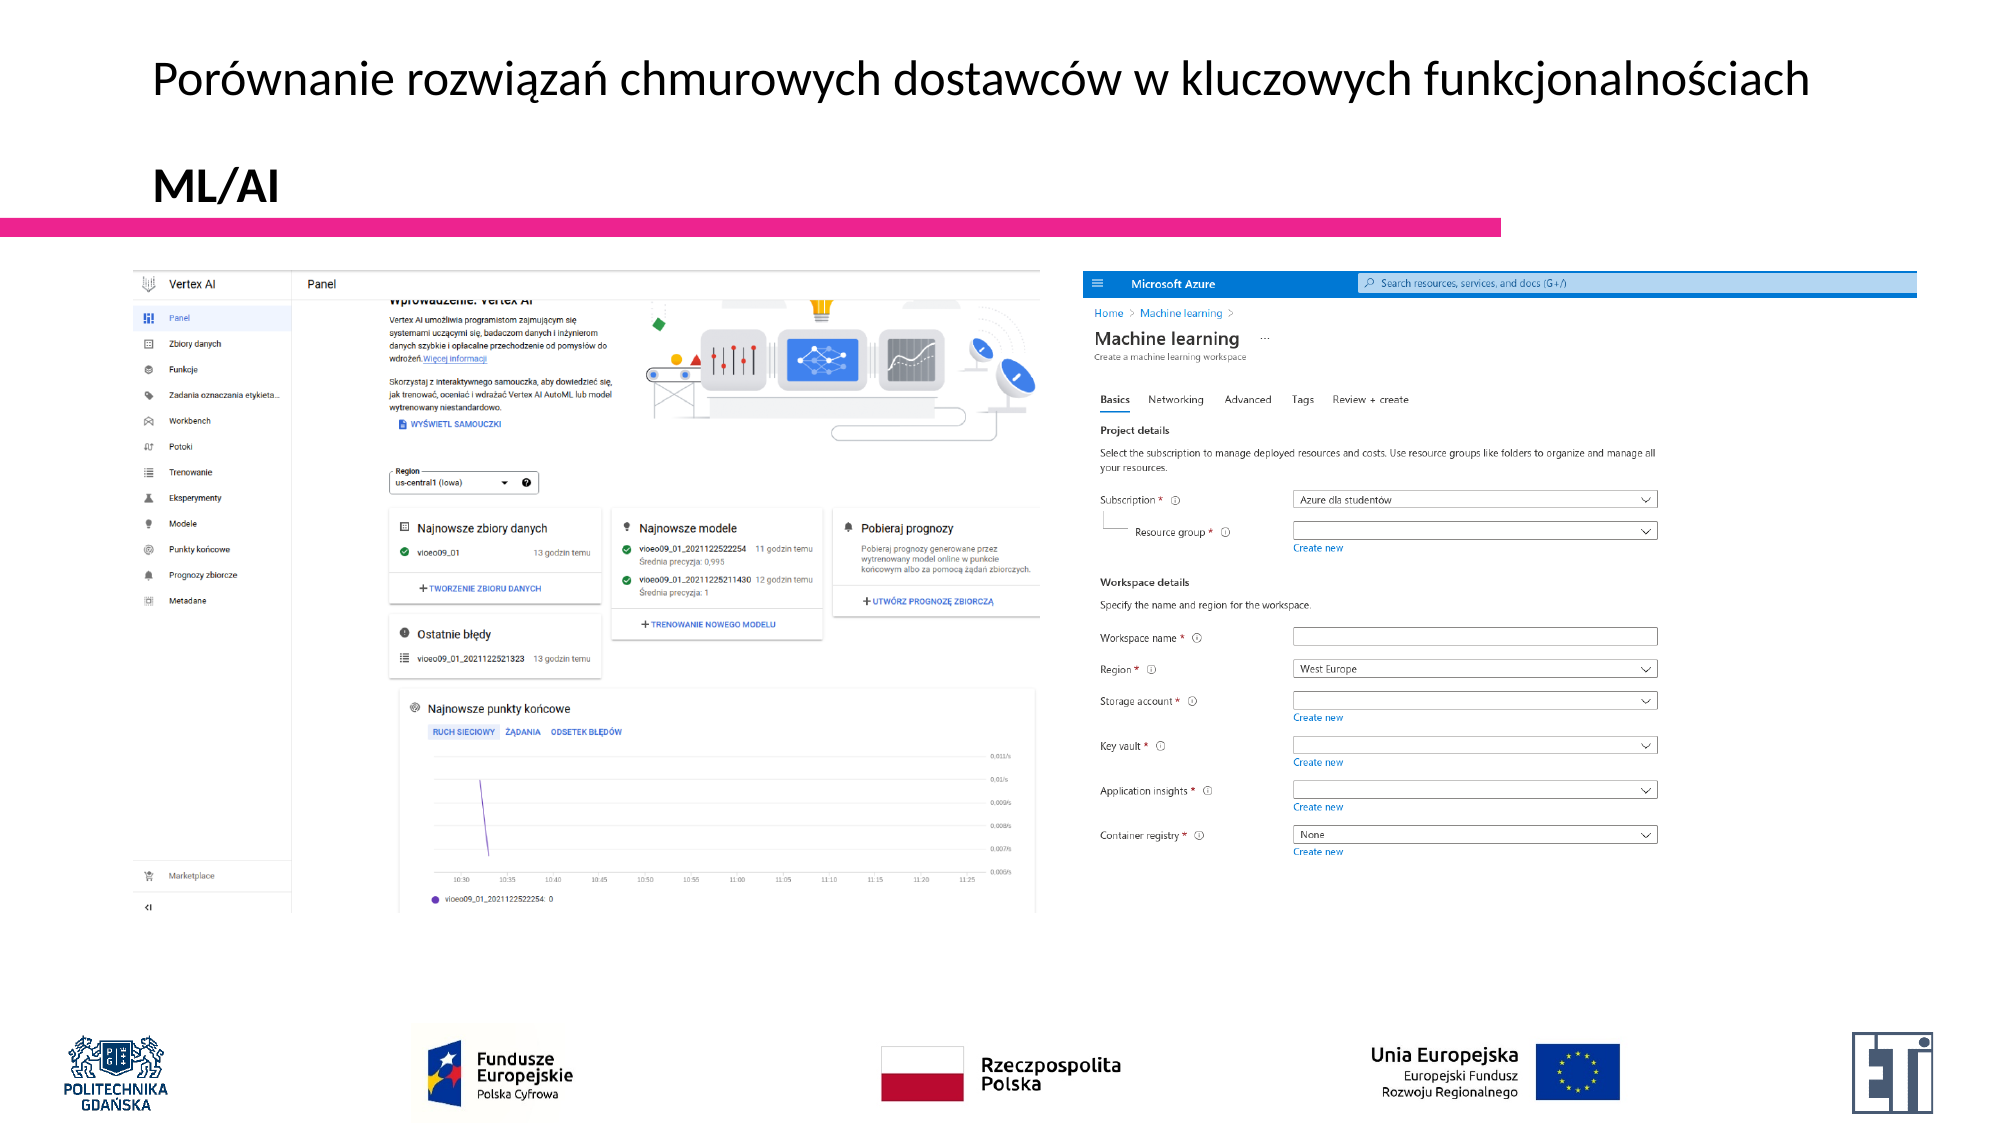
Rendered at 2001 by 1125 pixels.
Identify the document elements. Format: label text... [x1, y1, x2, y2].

picture [411, 1023, 589, 1123]
picture [1852, 1032, 1934, 1114]
picture [133, 270, 1041, 914]
picture [1353, 1025, 1638, 1118]
picture [36, 1016, 196, 1125]
picture [1083, 271, 1917, 930]
title Porównanie rozwiązań chmurowych dostawców w kluczowych funkcjonalnościach ML/AI [137, 59, 1863, 206]
picture [862, 1027, 1138, 1119]
